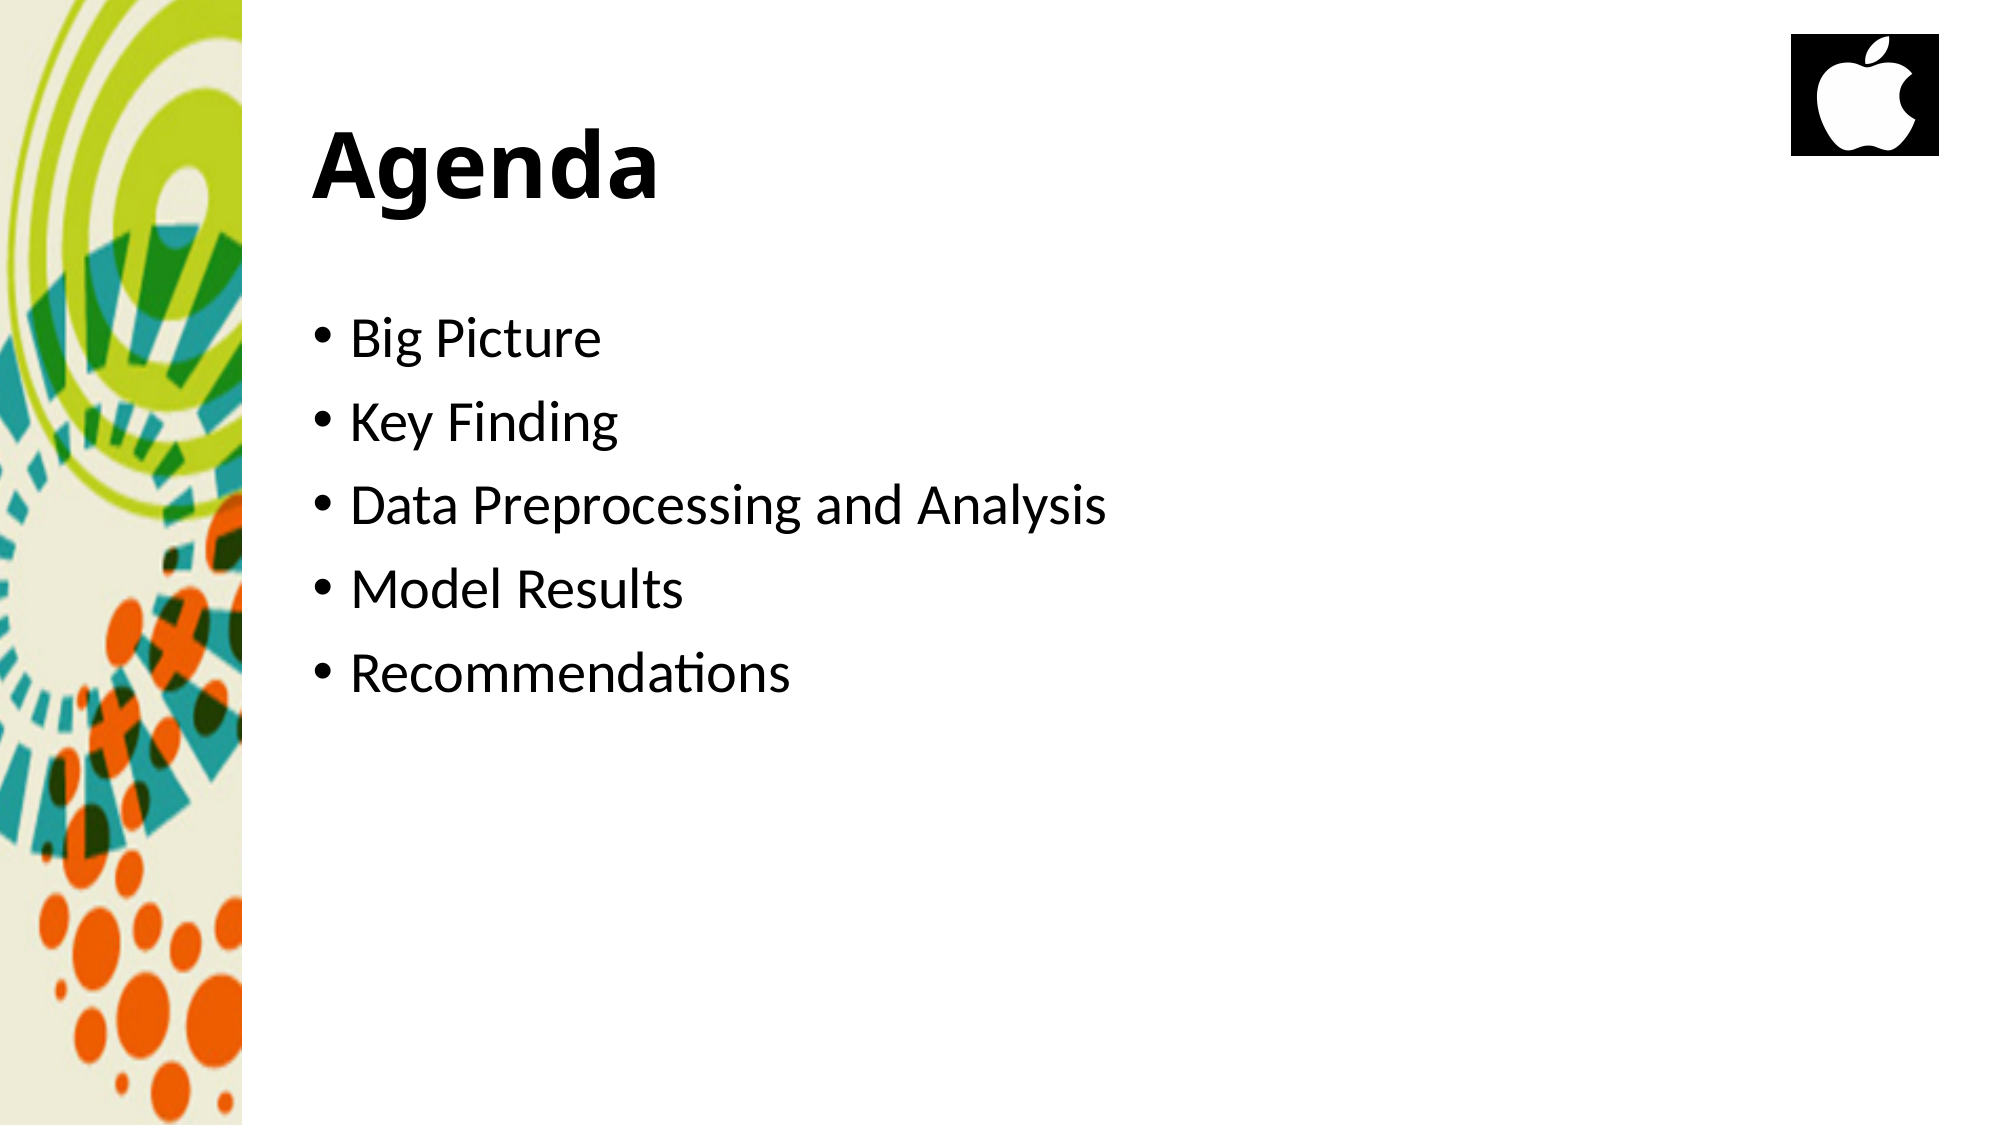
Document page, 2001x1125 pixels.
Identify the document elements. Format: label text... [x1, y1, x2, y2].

picture [1791, 34, 1939, 156]
list Big Picture Key Finding Data Preprocessing and Analysis Model Results Recommendations [297, 299, 1863, 1014]
picture [0, 0, 242, 1125]
title Agenda [297, 59, 1863, 278]
